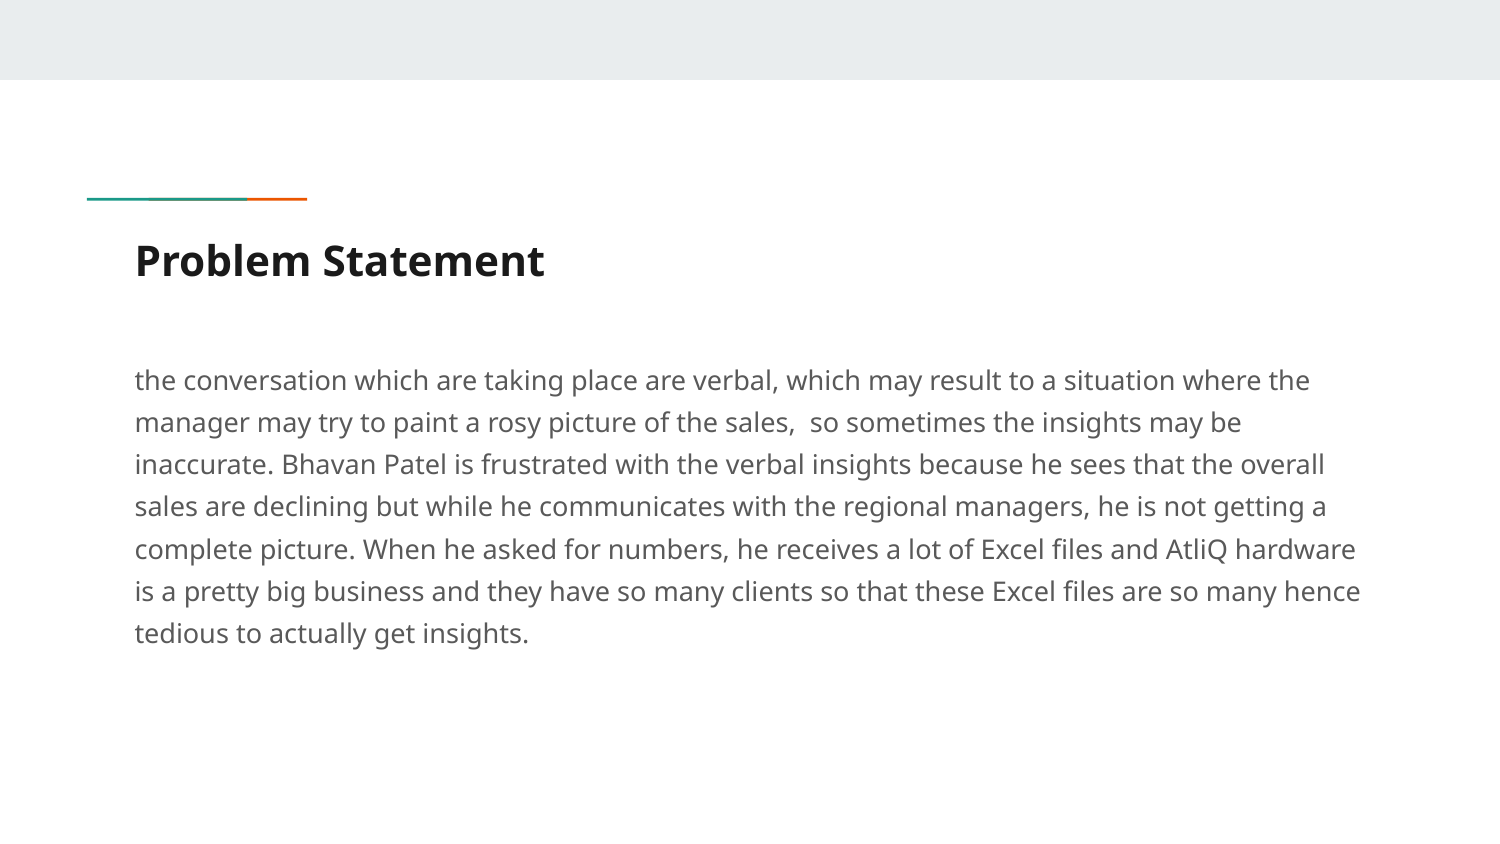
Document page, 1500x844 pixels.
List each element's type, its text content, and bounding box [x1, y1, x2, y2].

title Problem Statement [119, 216, 1381, 305]
list the conversation which are taking place are verbal, which may result to a situation where the manager may try to paint a rosy picture of the sales, so sometimes the insights may be inaccurate. Bhavan Patel is frustrated with the verbal insights because he sees that the overall sales are declining but while he communicates with the regional managers, he is not getting a complete picture. When he asked for numbers, he receives a lot of Excel files and AtliQ hardware is a pretty big business and they have so many clients so that these Excel files are so many hence tedious to actually get insights. [119, 341, 1381, 712]
